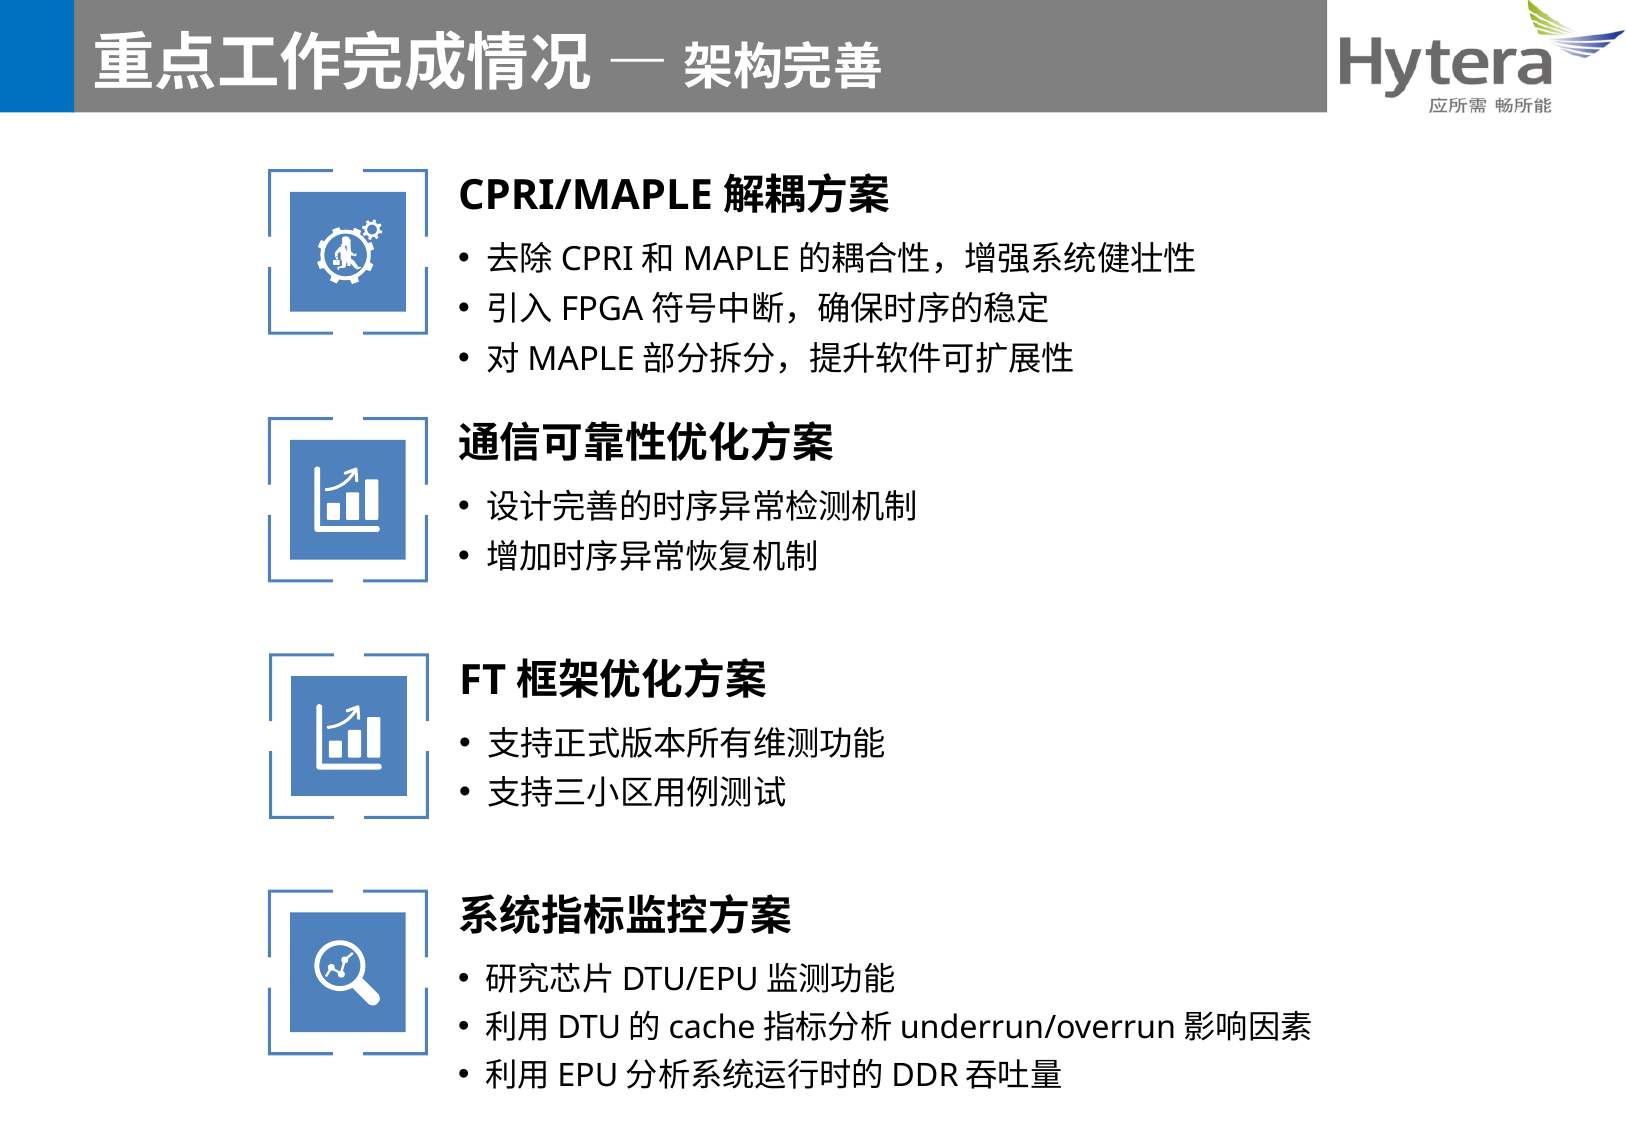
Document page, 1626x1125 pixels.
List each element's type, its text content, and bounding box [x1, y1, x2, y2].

text_box [266, 265, 335, 337]
text_box [361, 888, 430, 959]
text_box 1 [288, 190, 408, 314]
text_box 研究芯片DTU/EPU监测功能 利用DTU的cache指标分析underrun/overrun影响因素 利用EPU分析系统运行时的DDR吞吐量 [458, 948, 1387, 1094]
text_box [316, 704, 382, 770]
text_box [266, 888, 335, 959]
text_box [288, 438, 408, 562]
text_box [361, 985, 430, 1057]
text_box [266, 985, 335, 1057]
text_box [317, 219, 383, 285]
picture [1340, 0, 1625, 113]
text_box [266, 167, 335, 239]
text_box [266, 513, 335, 584]
text_box [289, 674, 409, 798]
text_box [288, 910, 408, 1034]
text_box 系统指标监控方案 [458, 857, 1387, 939]
text_box [267, 651, 336, 723]
text_box [361, 265, 430, 337]
text_box [266, 415, 335, 487]
text_box FT框架优化方案 [459, 621, 1388, 703]
text_box [361, 513, 430, 584]
text_box 去除CPRI和MAPLE的耦合性，增强系统健壮性 引入FPGA符号中断，确保时序的稳定 对MAPLE部分拆分，提升软件可扩展性 [458, 227, 1387, 373]
text_box [314, 466, 380, 532]
text_box [362, 749, 431, 821]
text_box [314, 940, 380, 1006]
text_box [361, 167, 430, 239]
text_box [361, 415, 430, 487]
text_box CPRI/MAPLE解耦方案 [458, 137, 1387, 219]
text_box 支持正式版本所有维测功能 支持三小区用例测试 [459, 711, 1388, 839]
text_box 通信可靠性优化方案 [458, 385, 1387, 467]
text_box [362, 651, 431, 723]
text_box 设计完善的时序异常检测机制 增加时序异常恢复机制 [458, 475, 1387, 621]
text_box [267, 749, 336, 821]
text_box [0, 0, 1328, 113]
